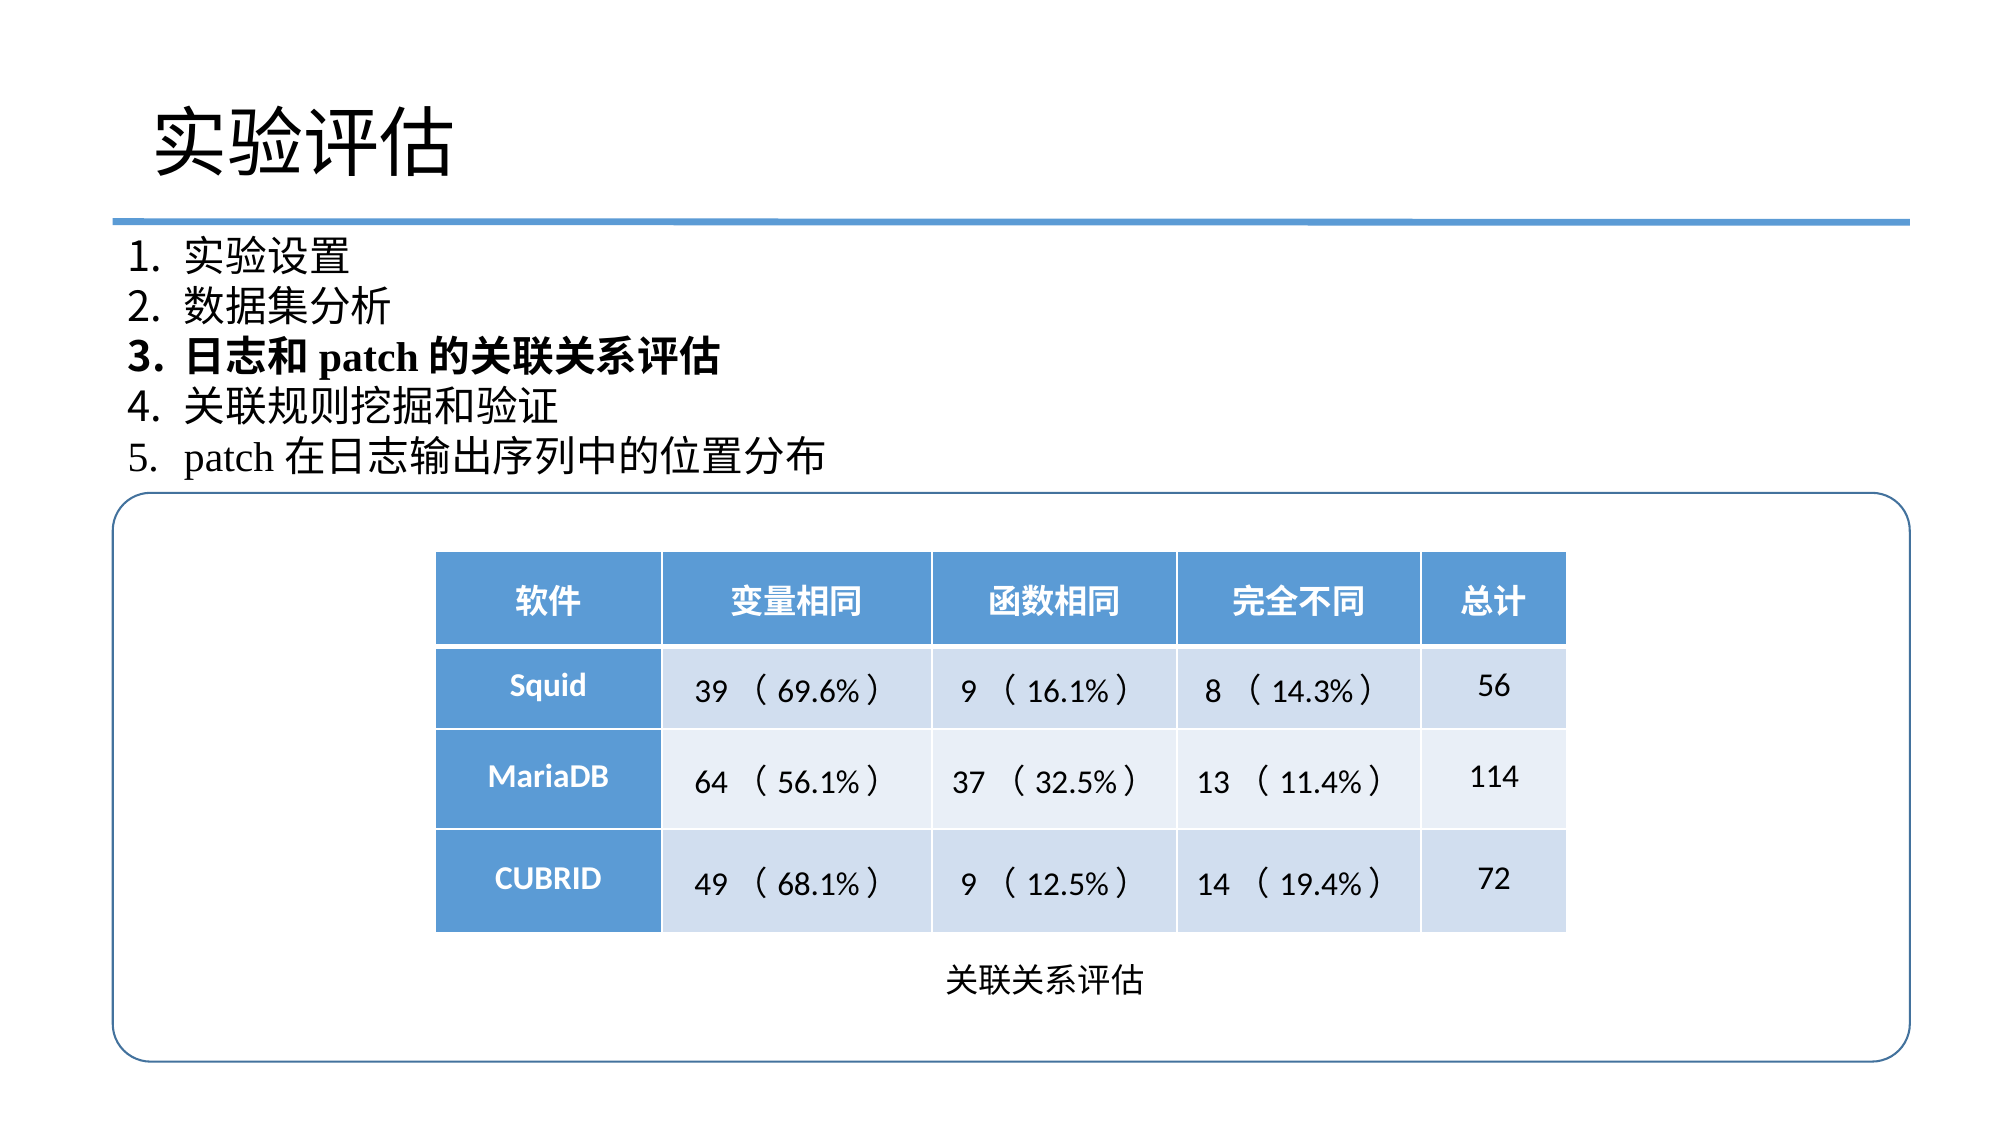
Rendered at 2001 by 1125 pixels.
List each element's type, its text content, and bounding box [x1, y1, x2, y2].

table_cell 8（14.3%） [1178, 649, 1420, 728]
table_header 函数相同 [933, 552, 1176, 644]
table_cell 64（56.1%） [663, 730, 931, 828]
table_header 完全不同 [1178, 552, 1420, 644]
table_cell 9（16.1%） [933, 649, 1176, 728]
table_cell 14（19.4%） [1178, 830, 1420, 932]
table_cell 56 [1422, 649, 1566, 728]
table_cell MariaDB [436, 730, 661, 828]
table_header 软件 [436, 552, 661, 644]
table_cell 9（12.5%） [933, 830, 1176, 932]
table_cell 37（32.5%） [933, 730, 1176, 828]
table_cell 39（69.6%） [663, 649, 931, 728]
table_header 变量相同 [663, 552, 931, 644]
table_cell 114 [1422, 730, 1566, 828]
table_cell CUBRID [436, 830, 661, 932]
title 实验评估 [136, 70, 503, 221]
text_box 关联关系评估 [930, 952, 1160, 1000]
table_cell 13（11.4%） [1178, 730, 1420, 828]
table_header 总计 [1422, 552, 1566, 644]
table_cell Squid [436, 649, 661, 728]
table_cell 72 [1422, 830, 1566, 932]
table_cell 49（68.1%） [663, 830, 931, 932]
text_box [111, 491, 1911, 1063]
text_box 实验设置 数据集分析 日志和patch的关联关系评估 关联规则挖掘和验证 patch在日志输出序列中的位置分布 [112, 223, 1234, 488]
